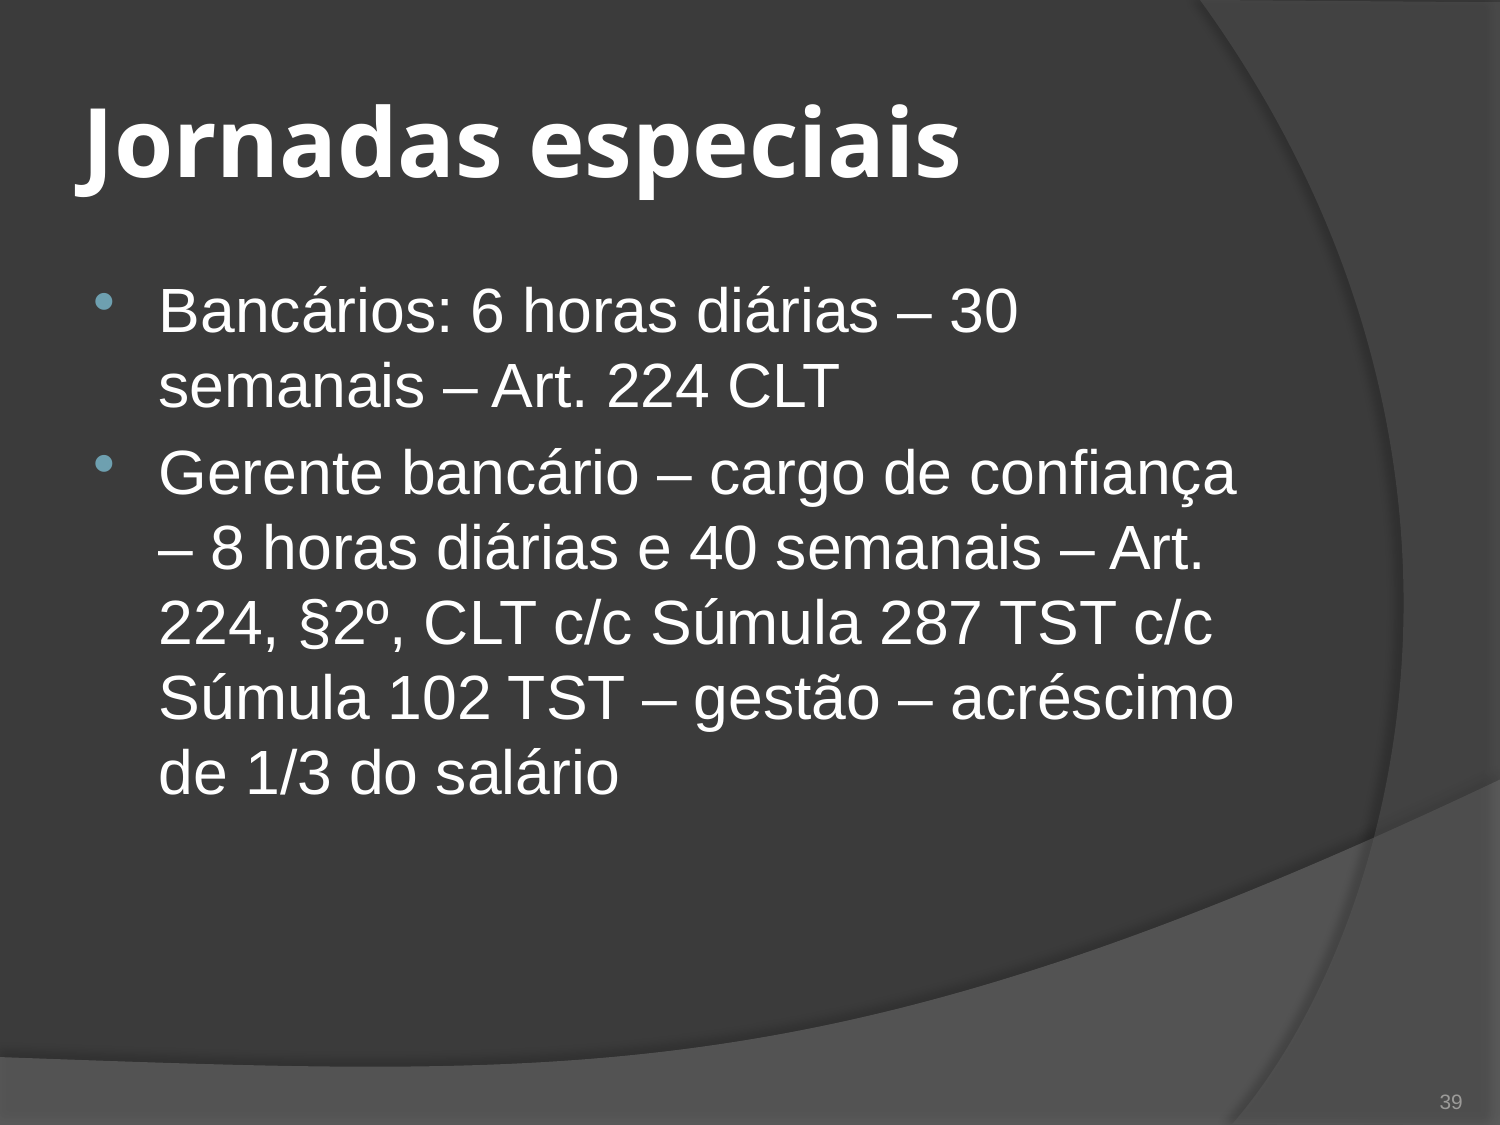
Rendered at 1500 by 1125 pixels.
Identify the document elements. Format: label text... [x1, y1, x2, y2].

title Jornadas especiais [75, 45, 1300, 233]
slide_number 39 [1337, 1053, 1463, 1114]
list Bancários: 6 horas diárias – 30 semanais – Art. 224 CLT Gerente bancário – cargo de confiança – 8 horas diárias e 40 semanais – Art. 224, §2º, CLT c/c Súmula 287 TST c/c Súmula 102 TST – gestão – acréscimo de 1/3 do salário [75, 262, 1300, 1005]
